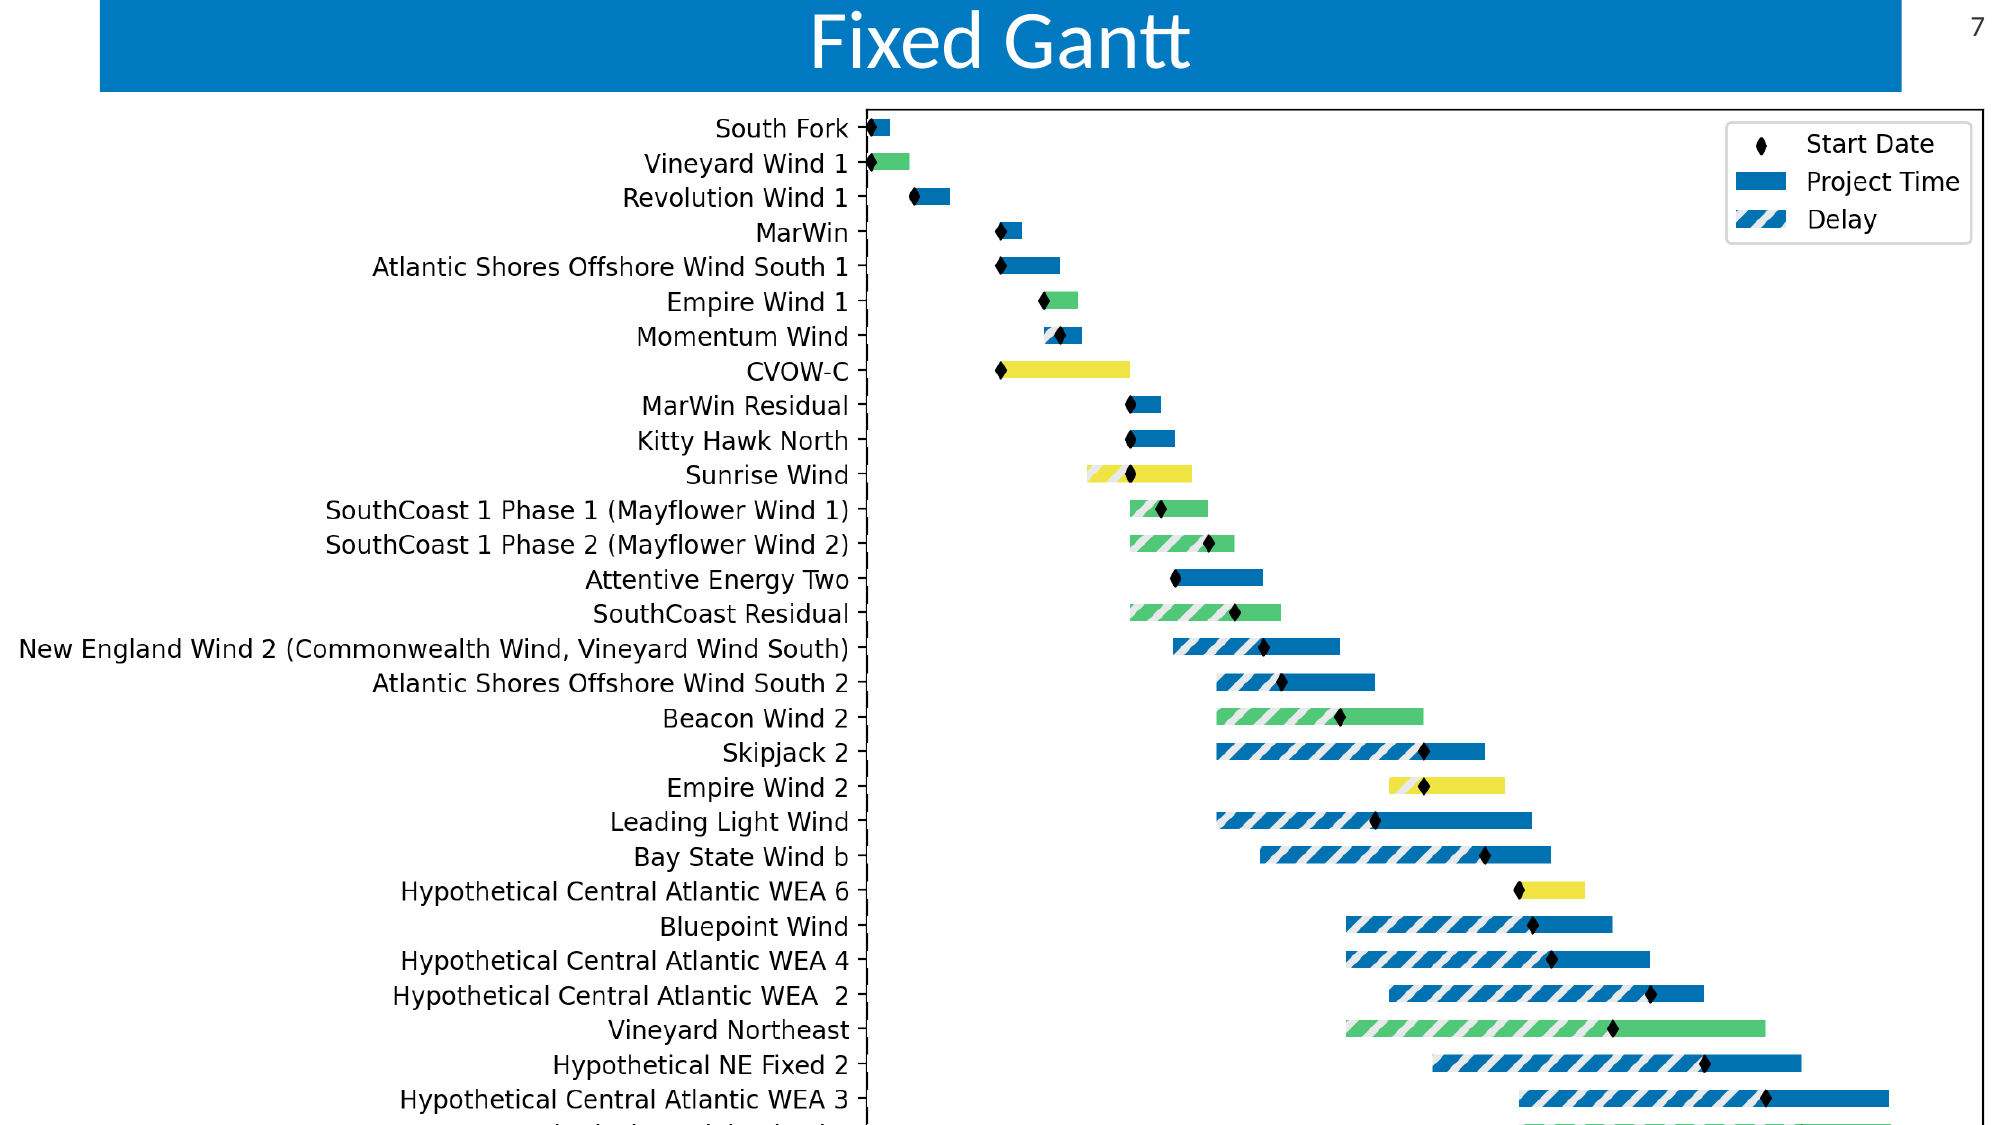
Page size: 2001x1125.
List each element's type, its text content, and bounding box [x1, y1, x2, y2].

title Fixed Gantt [99, 0, 1902, 90]
picture [0, 92, 2000, 1125]
